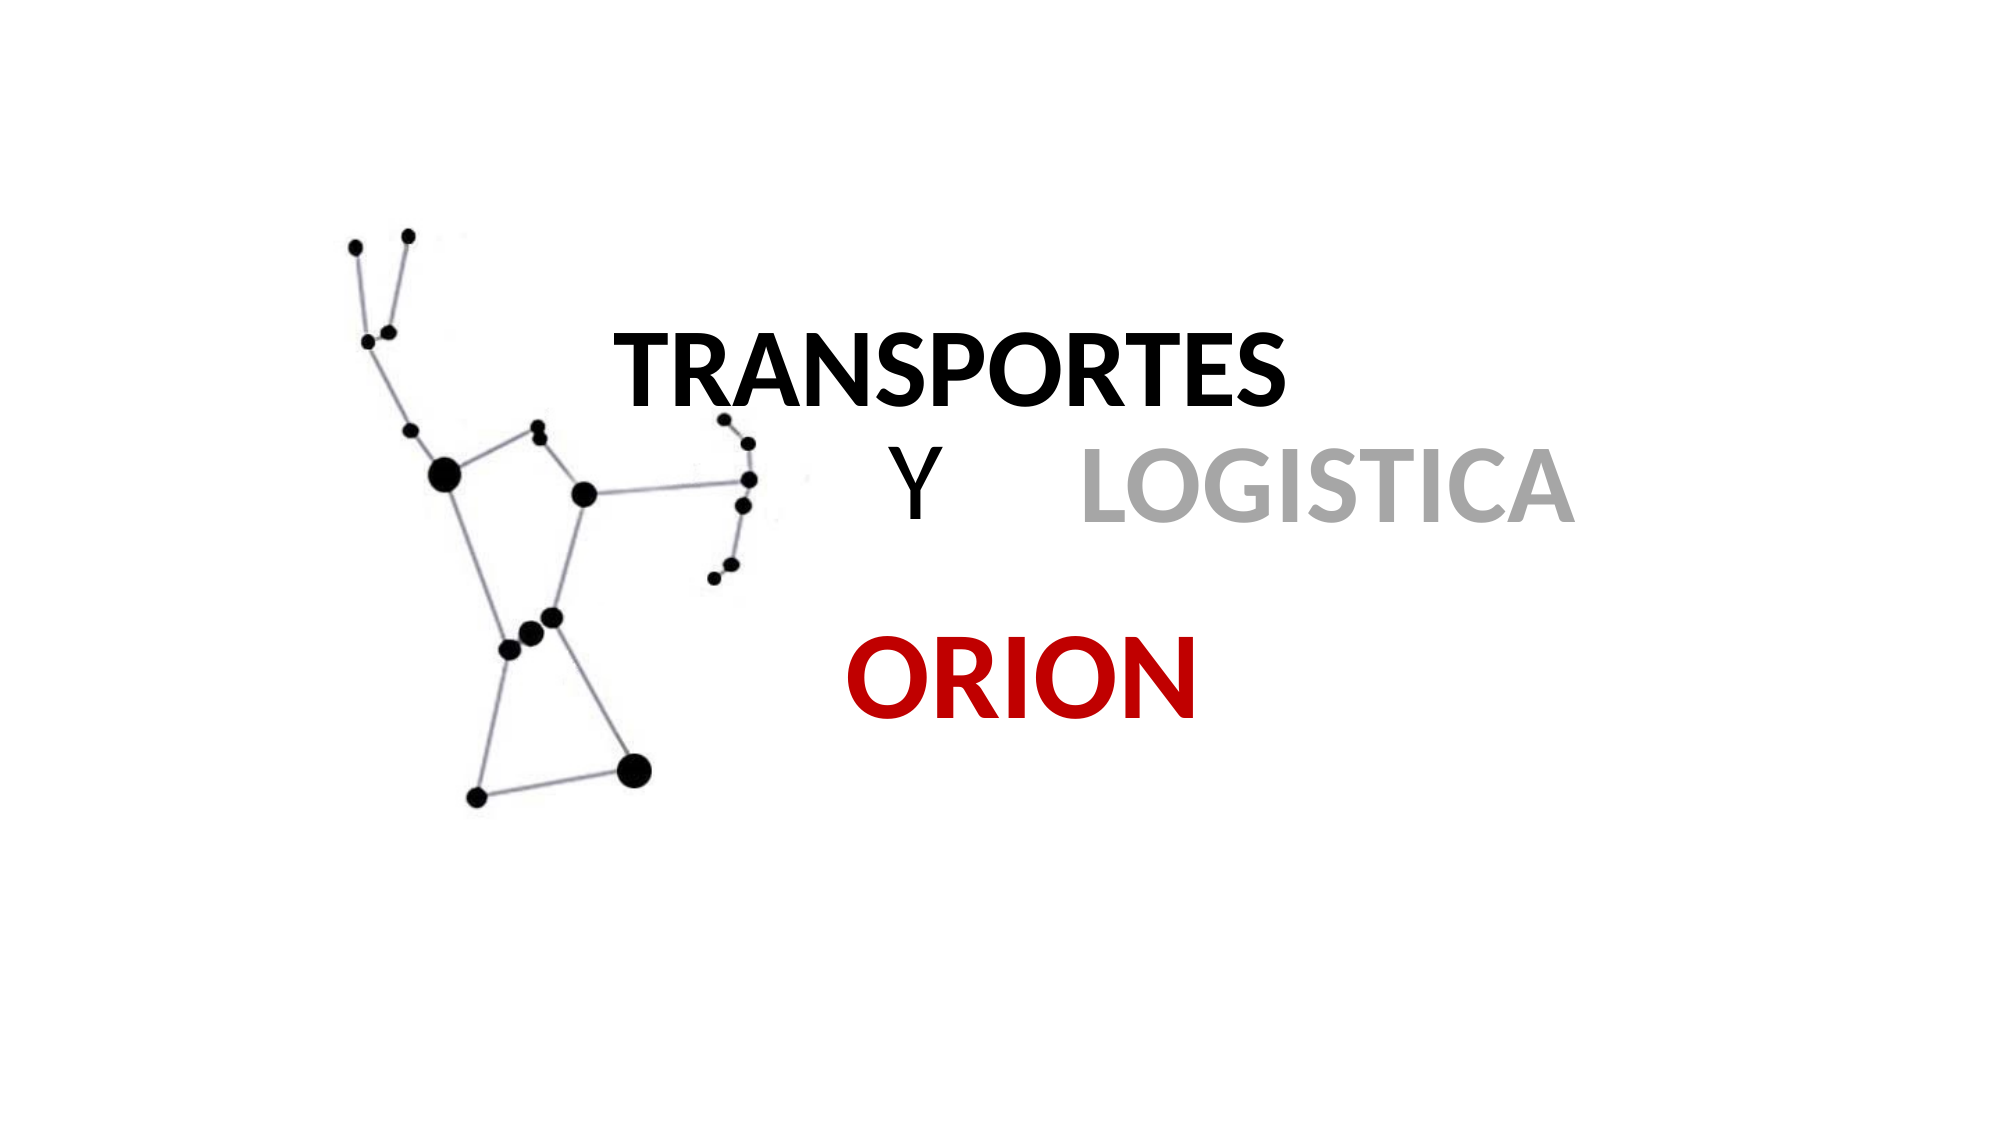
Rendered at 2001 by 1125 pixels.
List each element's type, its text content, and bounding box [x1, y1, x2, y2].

picture [278, 208, 834, 826]
text_box Y [873, 399, 953, 550]
text_box ORION [834, 586, 1227, 752]
text_box LOGISTICA [1064, 402, 1592, 553]
text_box TRANSPORTES [834, 285, 1305, 436]
